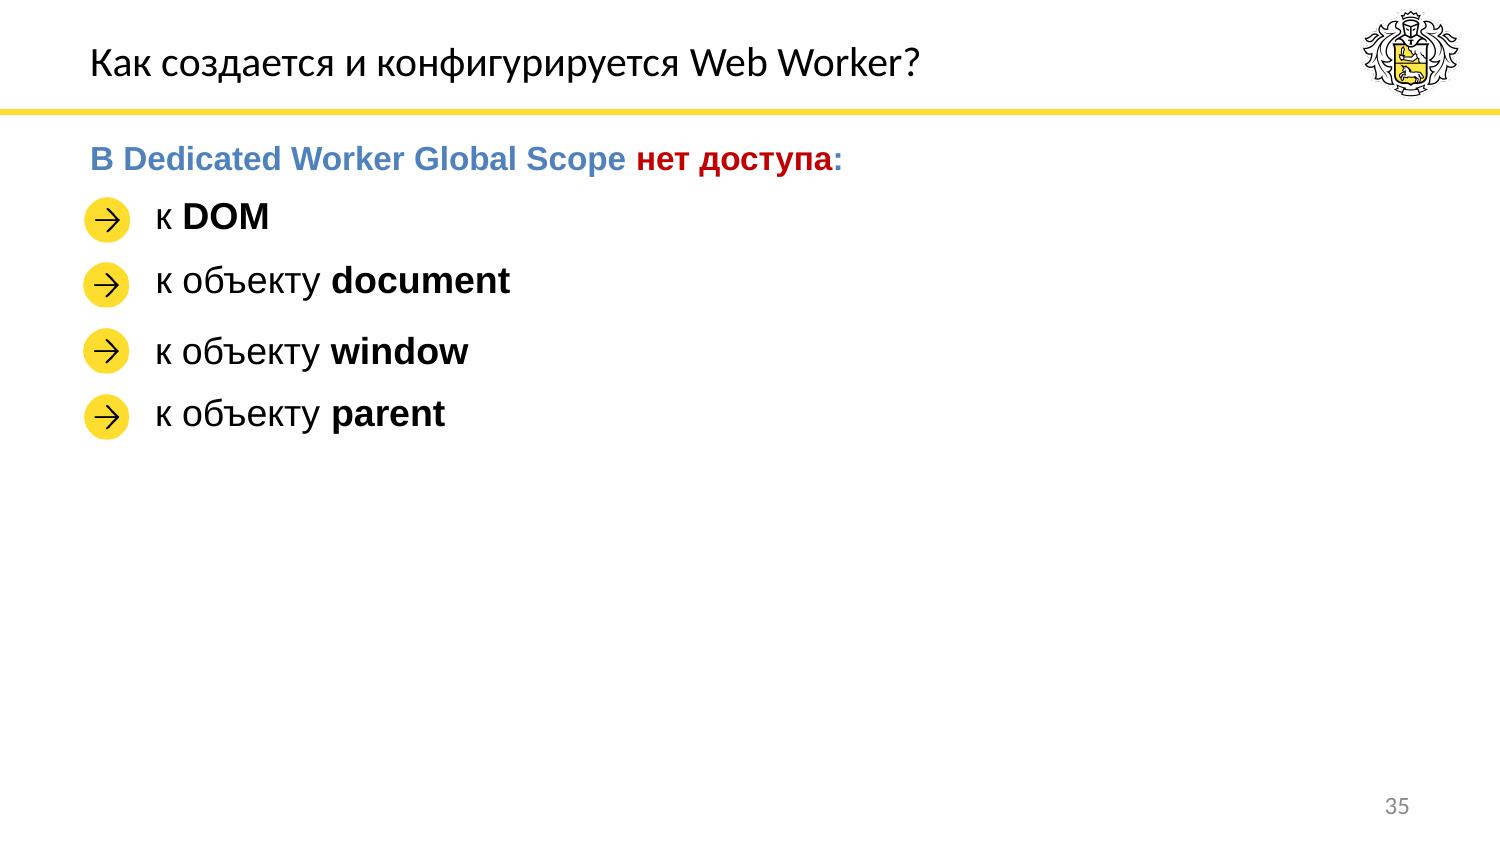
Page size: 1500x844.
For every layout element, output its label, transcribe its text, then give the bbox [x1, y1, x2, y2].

text_box В Dedicated Worker Global Scope нет доступа: [75, 129, 1125, 175]
title Как создается и конфигурируется Web Worker? [75, 33, 1425, 86]
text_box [83, 377, 1441, 458]
picture [1360, 2, 1461, 103]
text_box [83, 244, 1440, 310]
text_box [84, 180, 1442, 245]
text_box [83, 310, 1441, 376]
slide_number 35 [1074, 782, 1425, 827]
